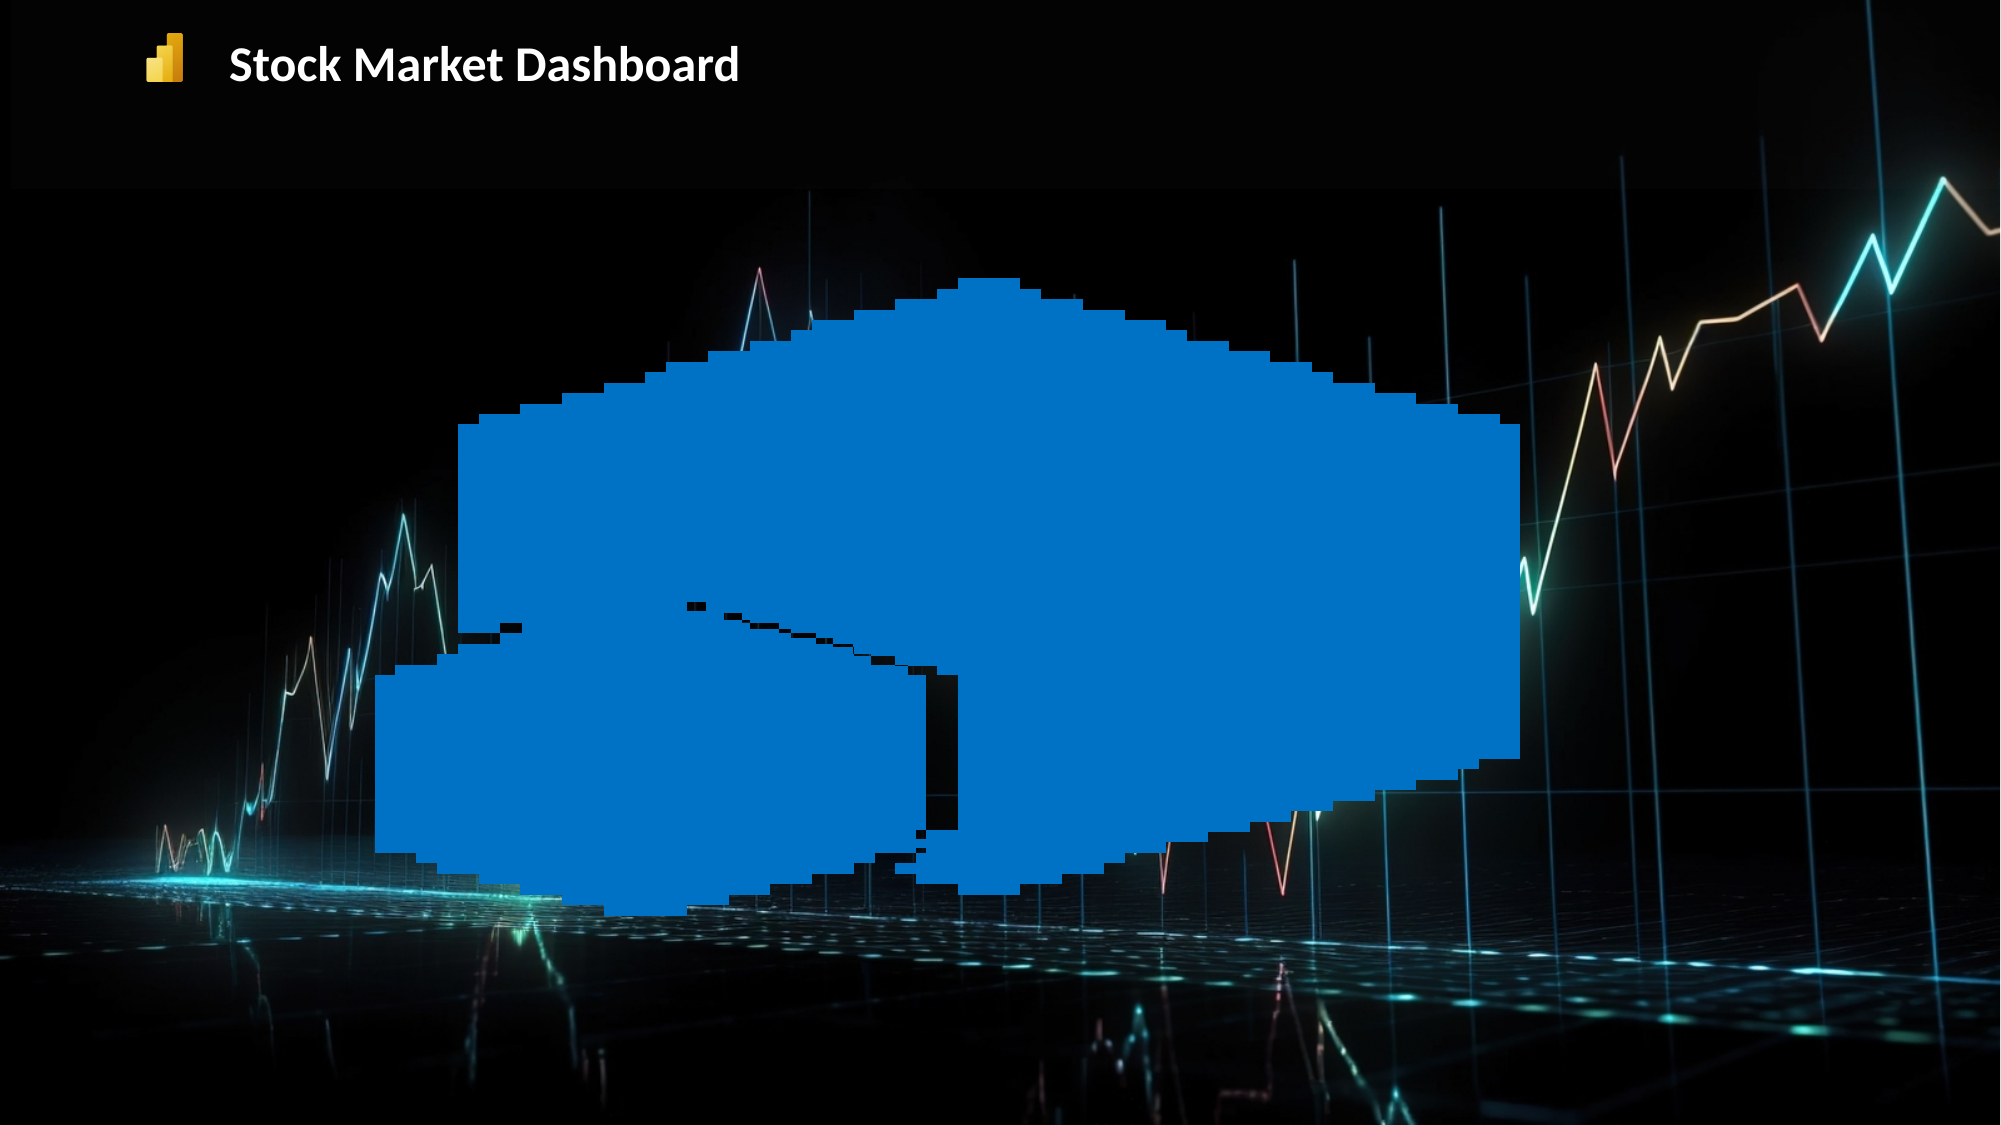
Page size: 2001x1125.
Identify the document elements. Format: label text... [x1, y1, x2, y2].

picture [140, 33, 189, 82]
picture [0, 0, 2001, 1125]
title Stock Market Dashboard [10, 0, 2000, 122]
